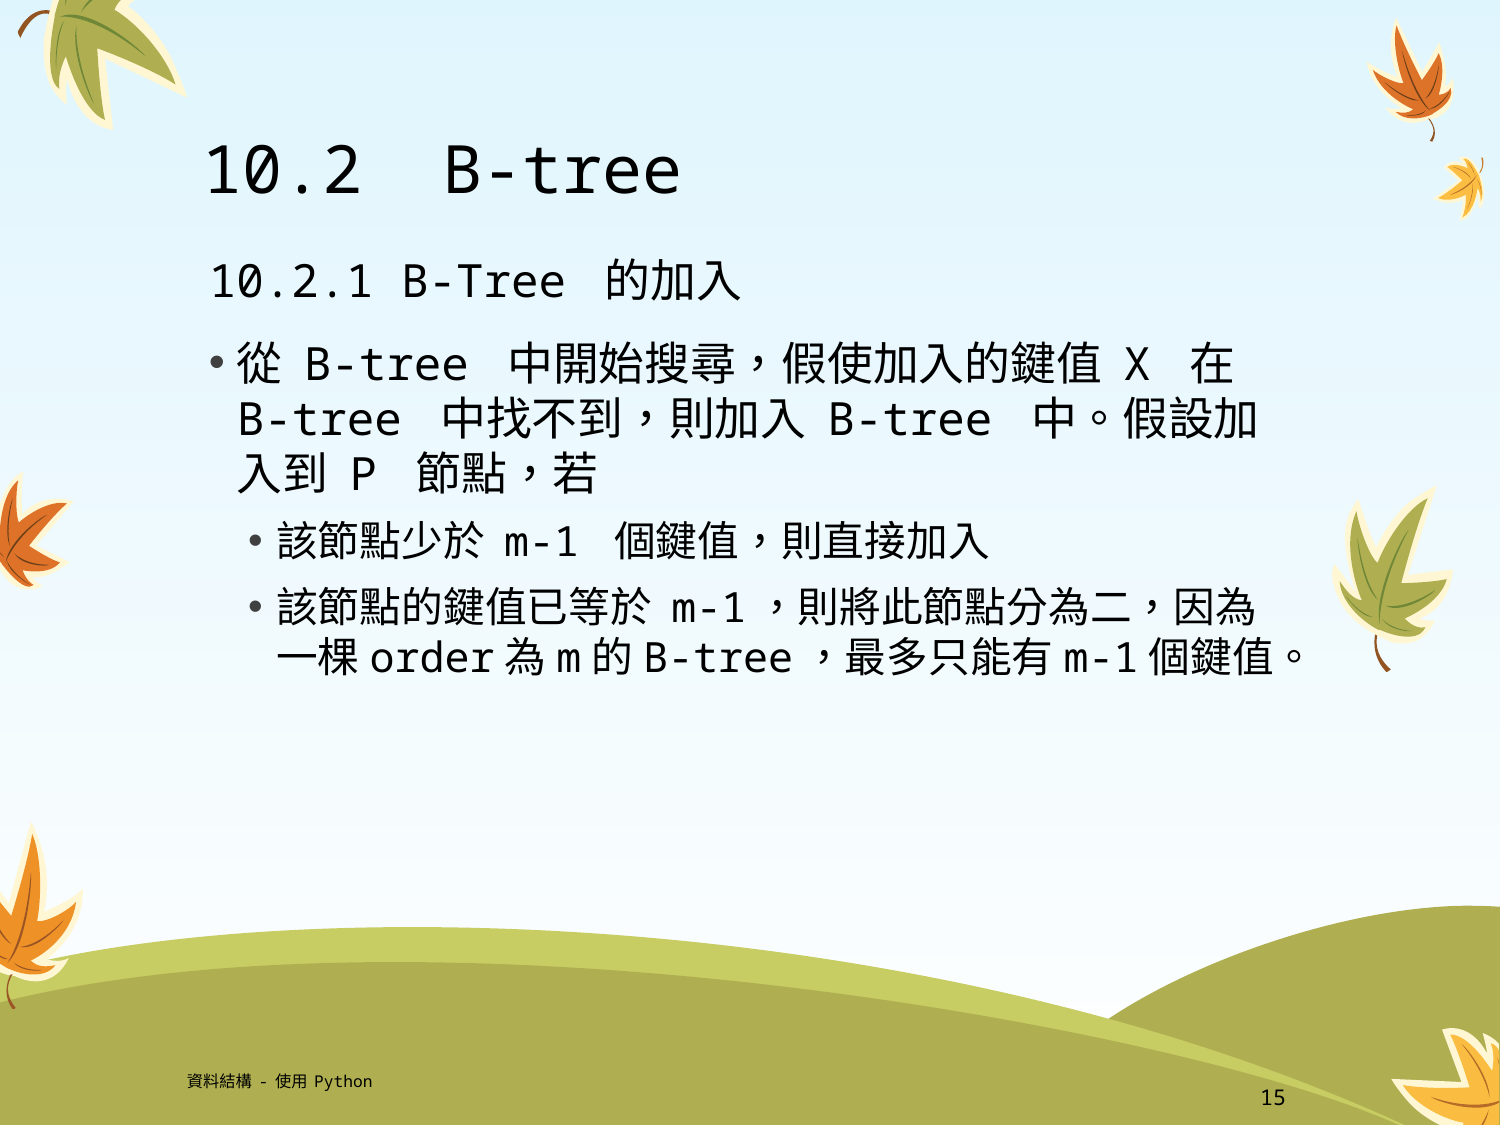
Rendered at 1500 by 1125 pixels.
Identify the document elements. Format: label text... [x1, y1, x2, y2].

title 10.2 B-tree [187, 12, 1312, 216]
list 10.2.1 B-Tree 的加入 從 B-tree 中開始搜尋，假使加入的鍵值 X 在 B-tree 中找不到，則加入 B-tree 中。假設加入到 P 節點，若 該節點少於 m-1 個鍵值，則直接加入 該節點的鍵值已等於 m-1，則將此節點分為二，因為一棵order為m的B-tree，最多只能有m-1個鍵值。 [188, 243, 1312, 925]
footer 資料結構-使用Python [171, 1065, 1031, 1105]
slide_number 15 [1222, 1082, 1302, 1122]
